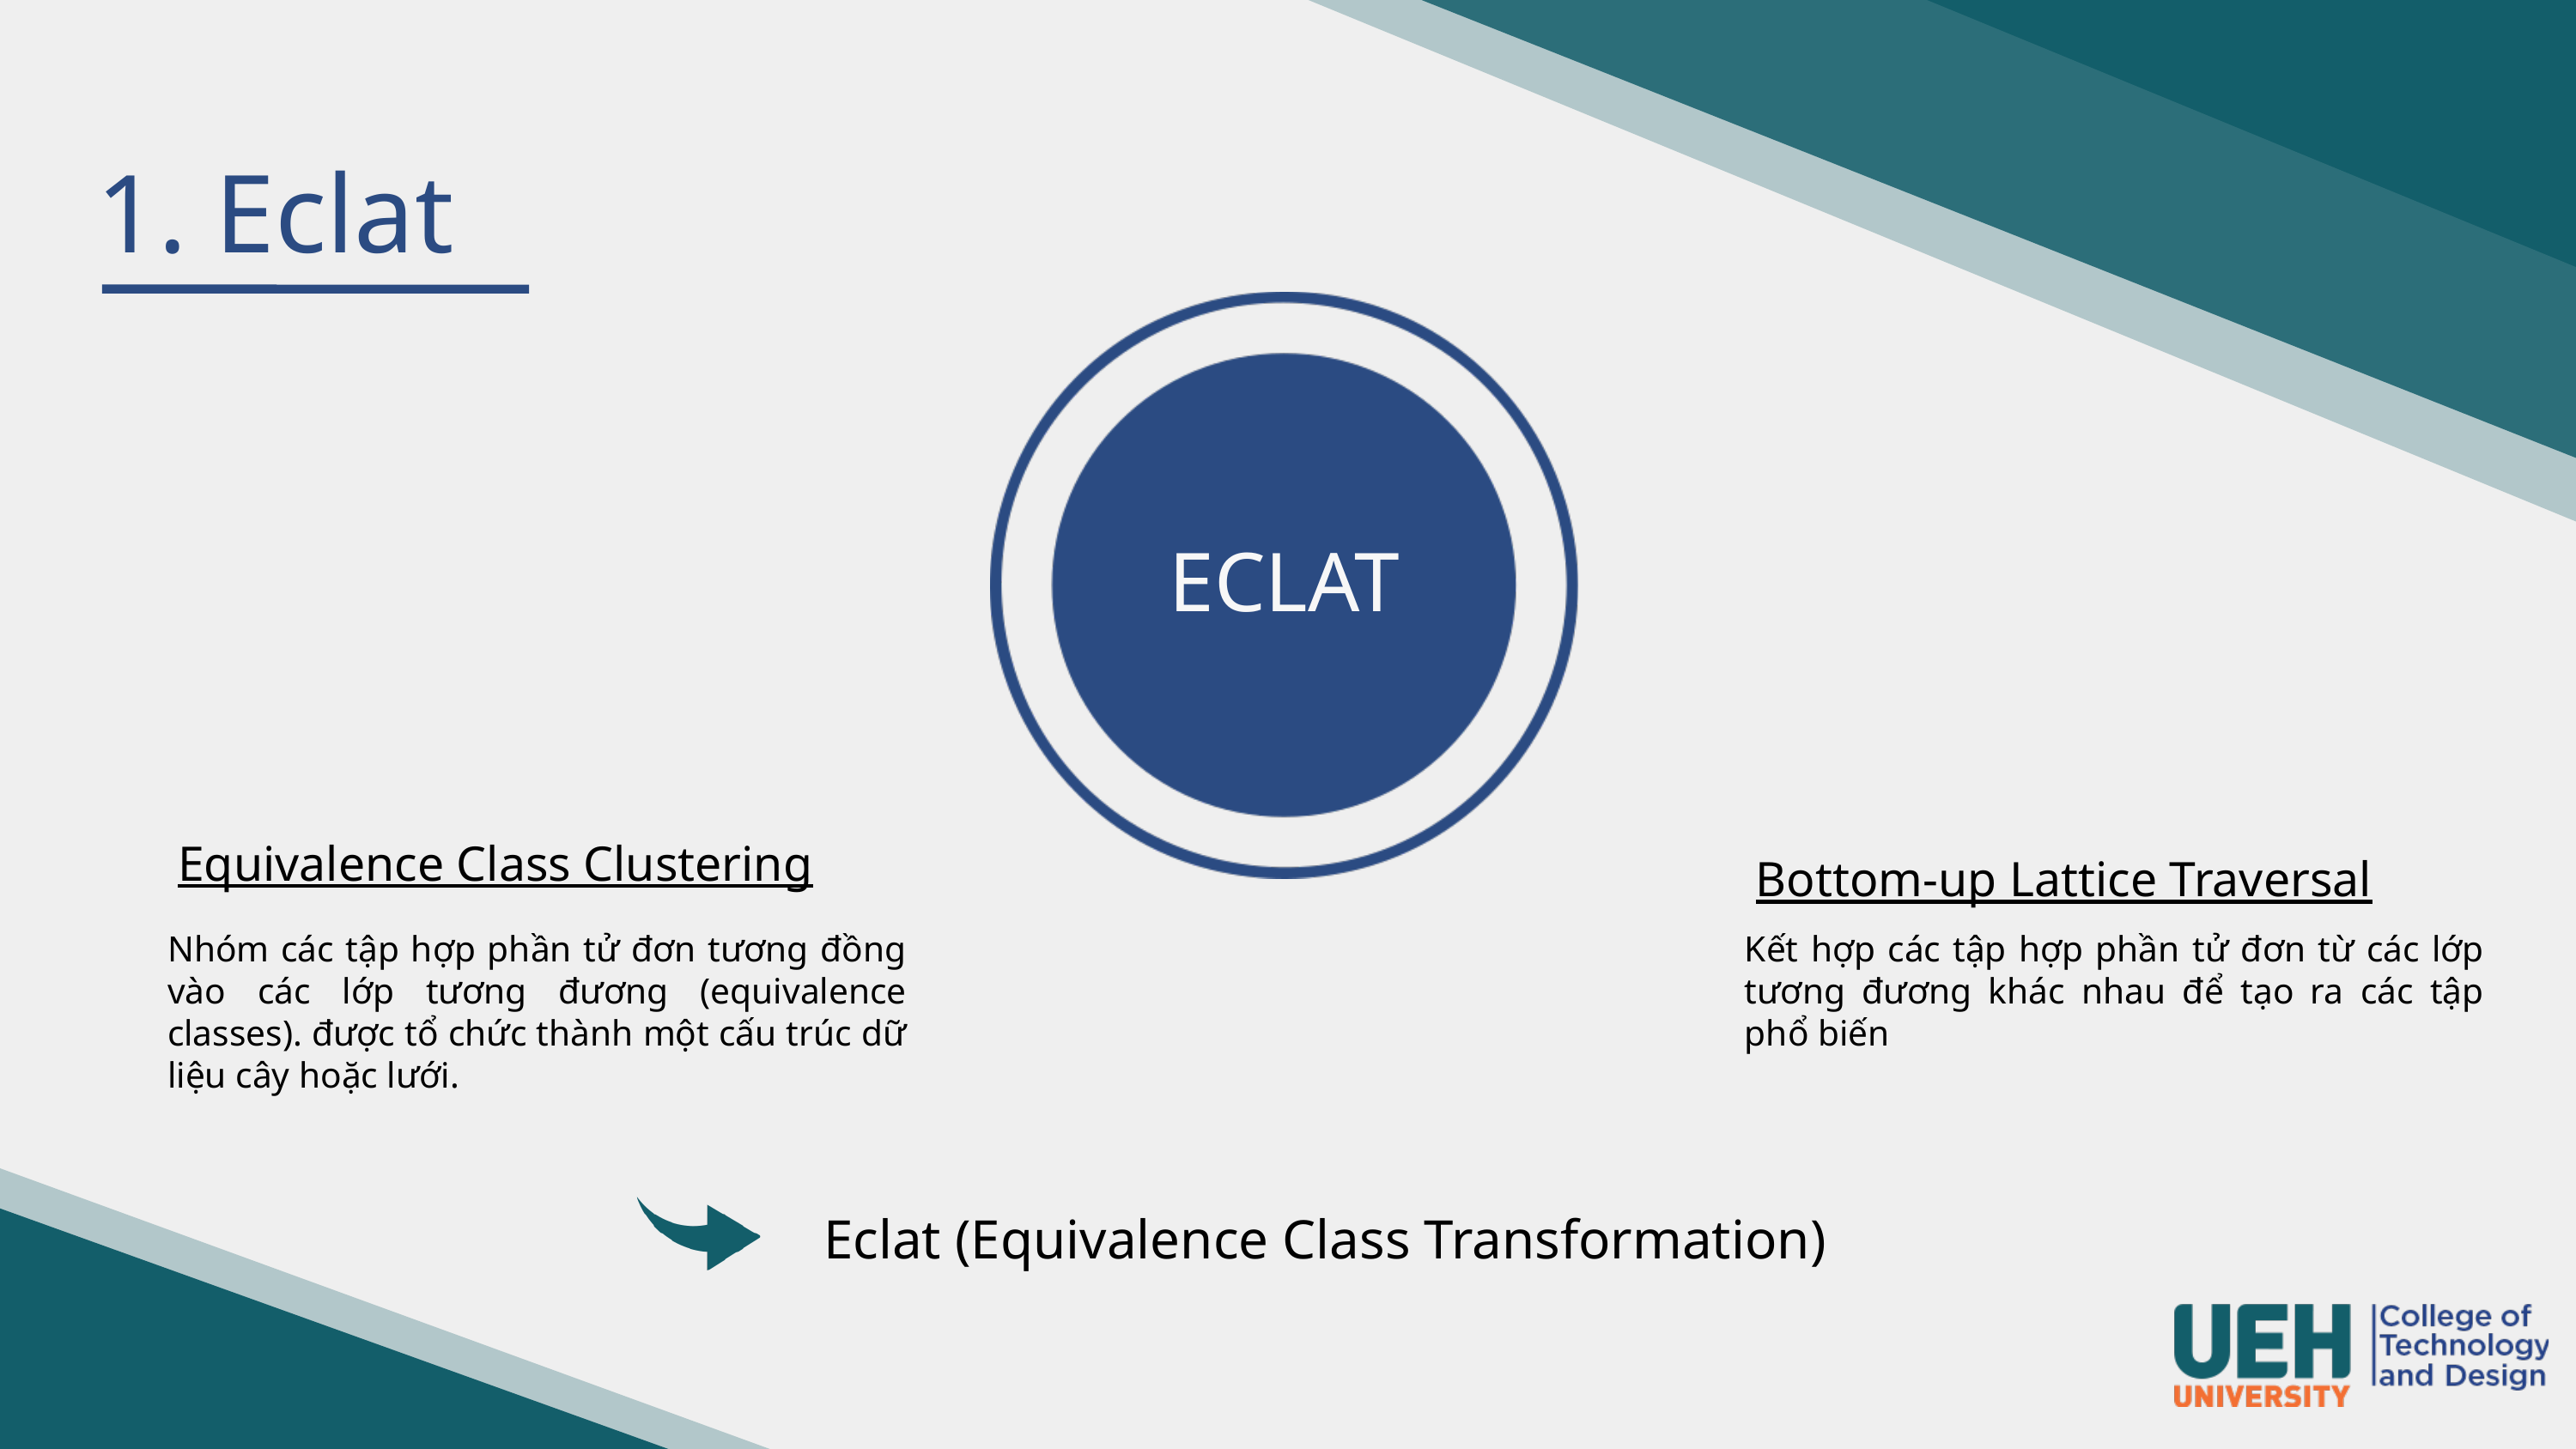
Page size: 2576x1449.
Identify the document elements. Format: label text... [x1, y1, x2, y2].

text_box Equivalence Class Clustering [167, 833, 824, 891]
text_box [2173, 1303, 2549, 1407]
text_box Bottom-up Lattice Traversal [1745, 848, 2384, 906]
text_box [0, 928, 1157, 1449]
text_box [989, 292, 1579, 879]
text_box Kết hợp các tập hợp phần tử đơn từ các lớp tương đương khác nhau để tạo ra các tập phổ biến [1744, 927, 2485, 1053]
text_box Eclat (Equivalence Class Transformation) [1160, 1205, 2045, 1270]
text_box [96, 144, 1112, 293]
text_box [1171, 0, 2576, 777]
